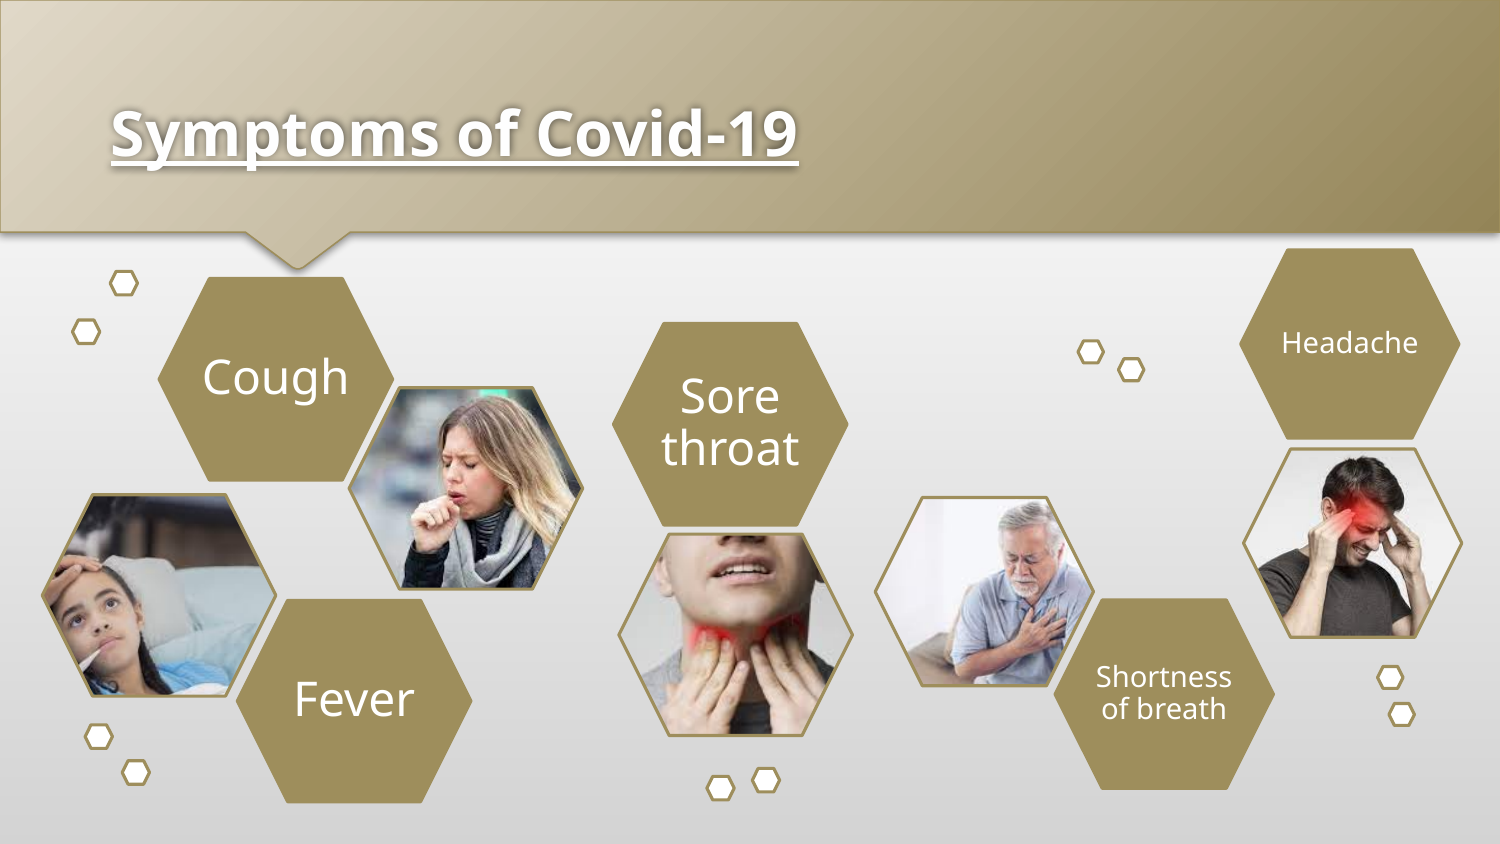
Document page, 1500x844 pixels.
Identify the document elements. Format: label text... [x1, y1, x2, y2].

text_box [874, 249, 1462, 789]
title Symptoms of Covid-19 [99, 55, 1401, 175]
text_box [42, 271, 853, 802]
